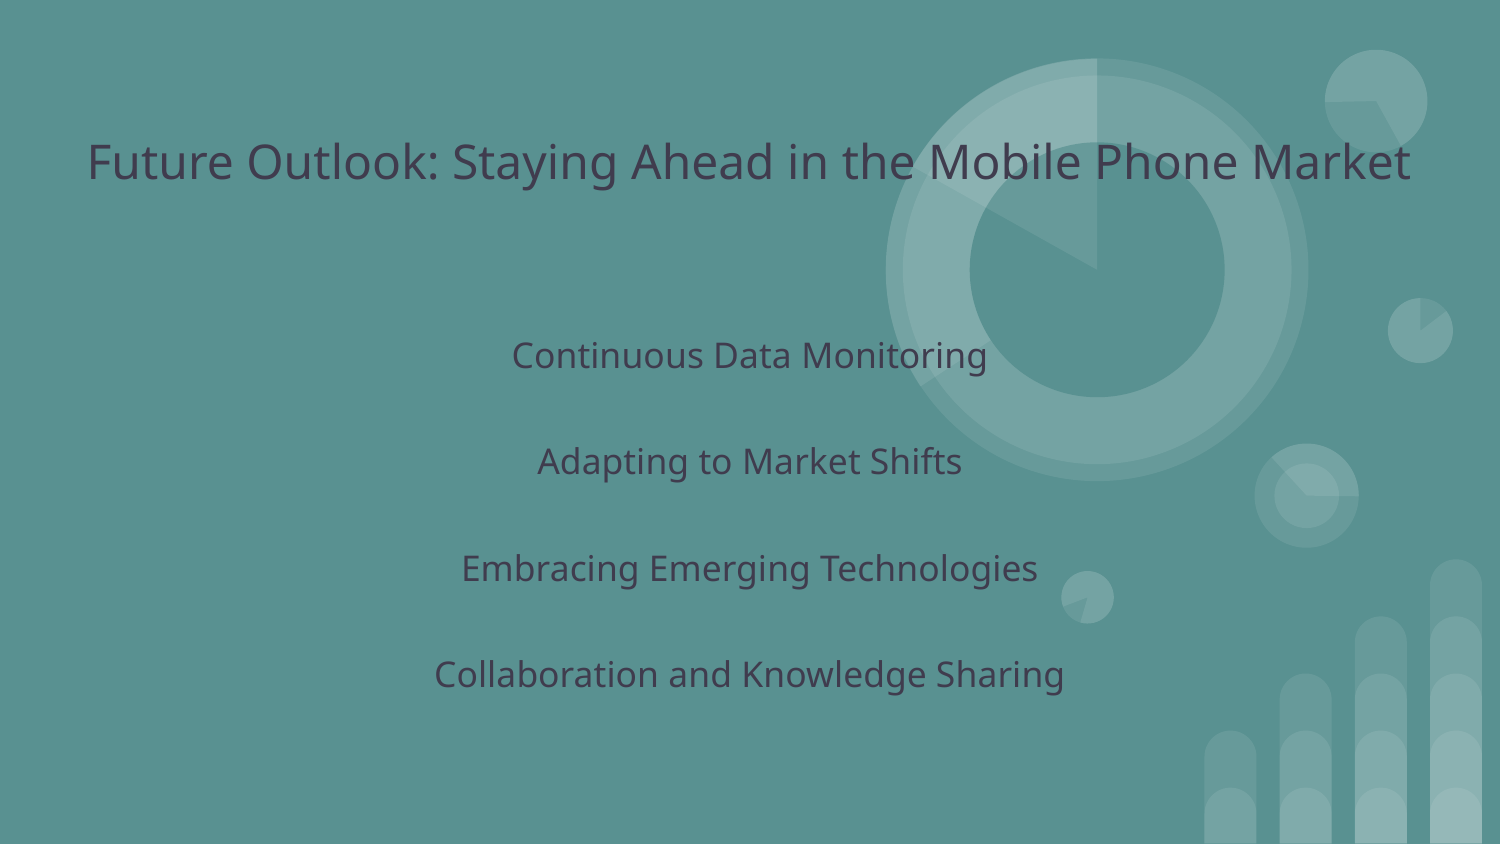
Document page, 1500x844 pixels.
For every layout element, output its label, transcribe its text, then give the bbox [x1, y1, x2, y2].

title Future Outlook: Staying Ahead in the Mobile Phone Market [0, 0, 1500, 307]
subtitle Continuous Data Monitoring Adapting to Market Shifts Embracing Emerging Technologies Collaboration and Knowledge Sharing [0, 307, 1500, 837]
